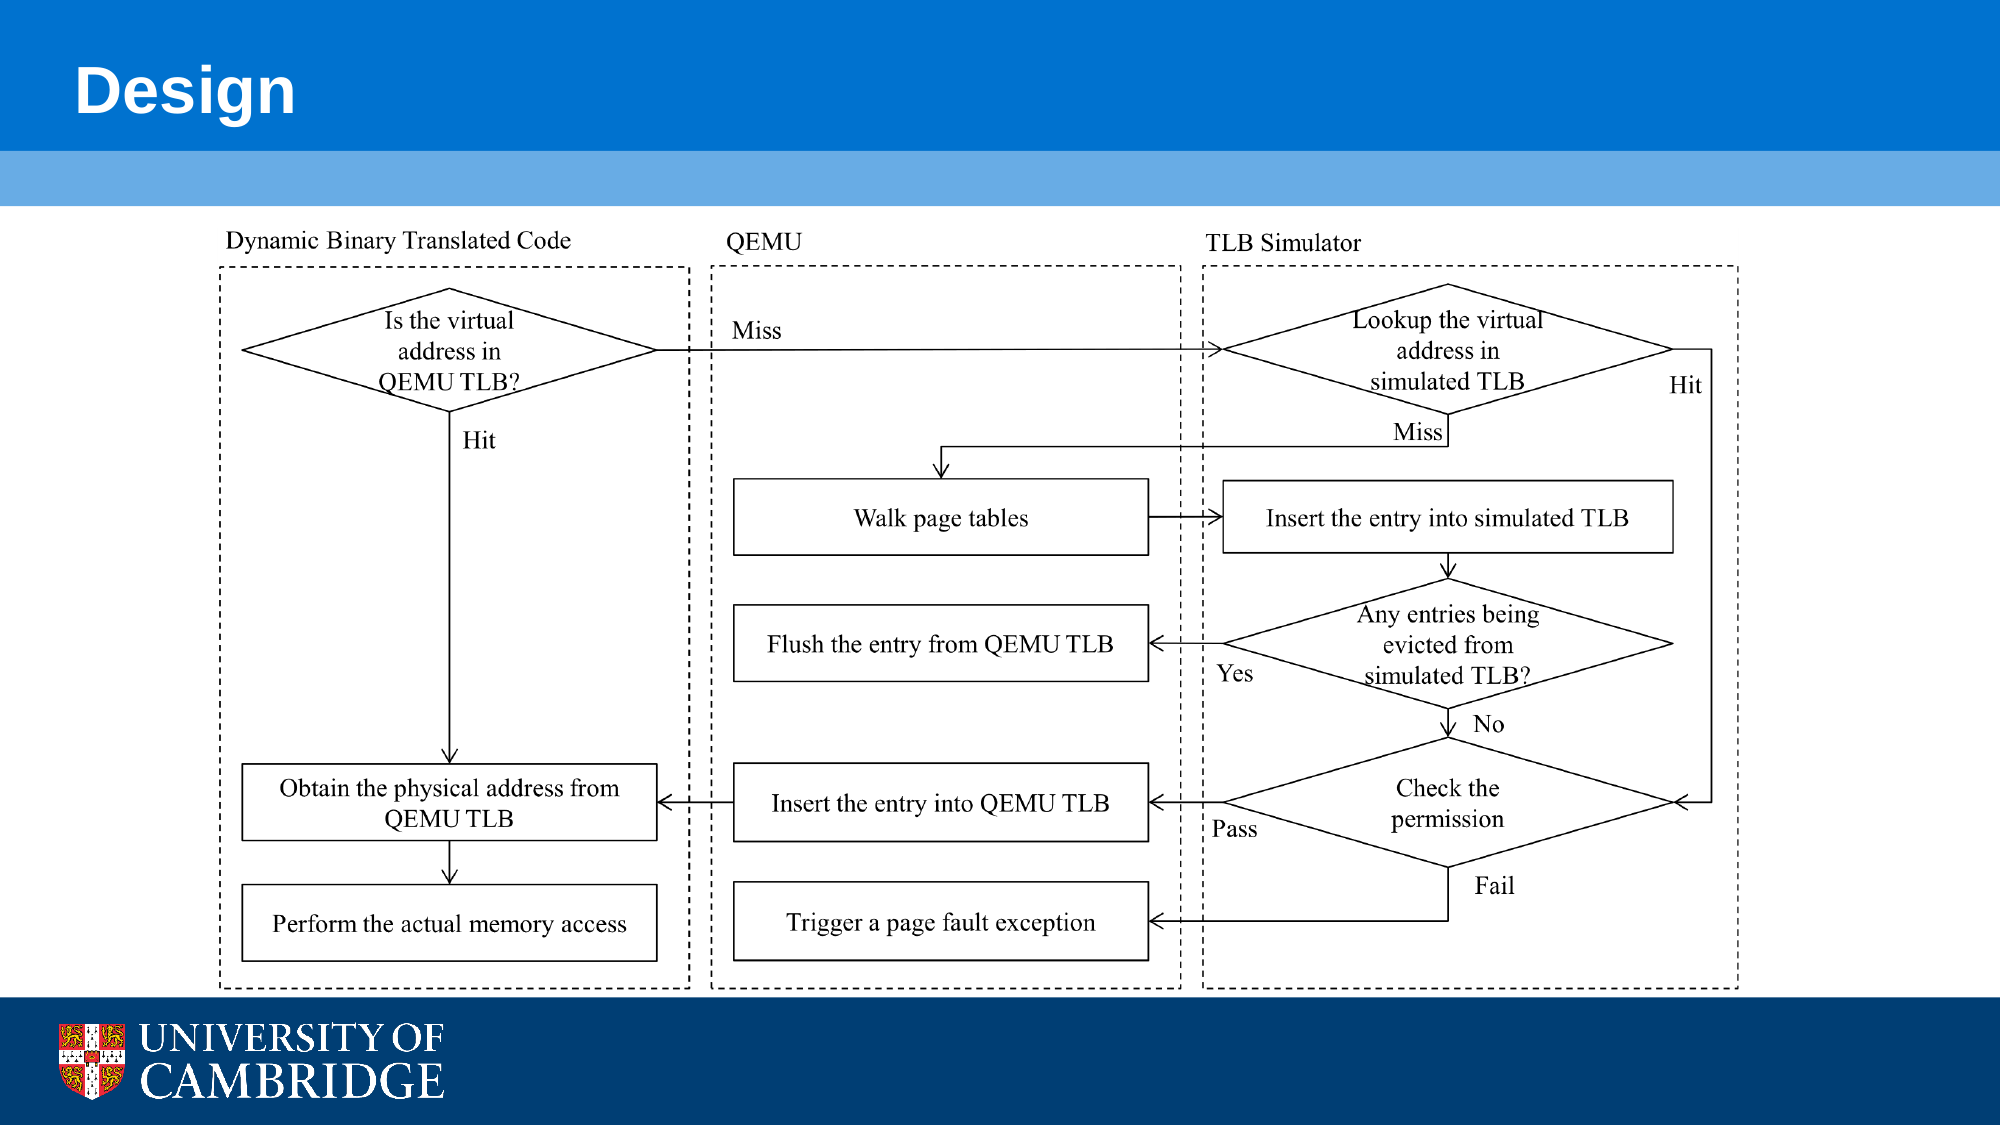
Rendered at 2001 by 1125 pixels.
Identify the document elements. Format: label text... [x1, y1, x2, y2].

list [217, 228, 1739, 991]
picture [59, 1022, 444, 1100]
title Design [59, 39, 1936, 146]
